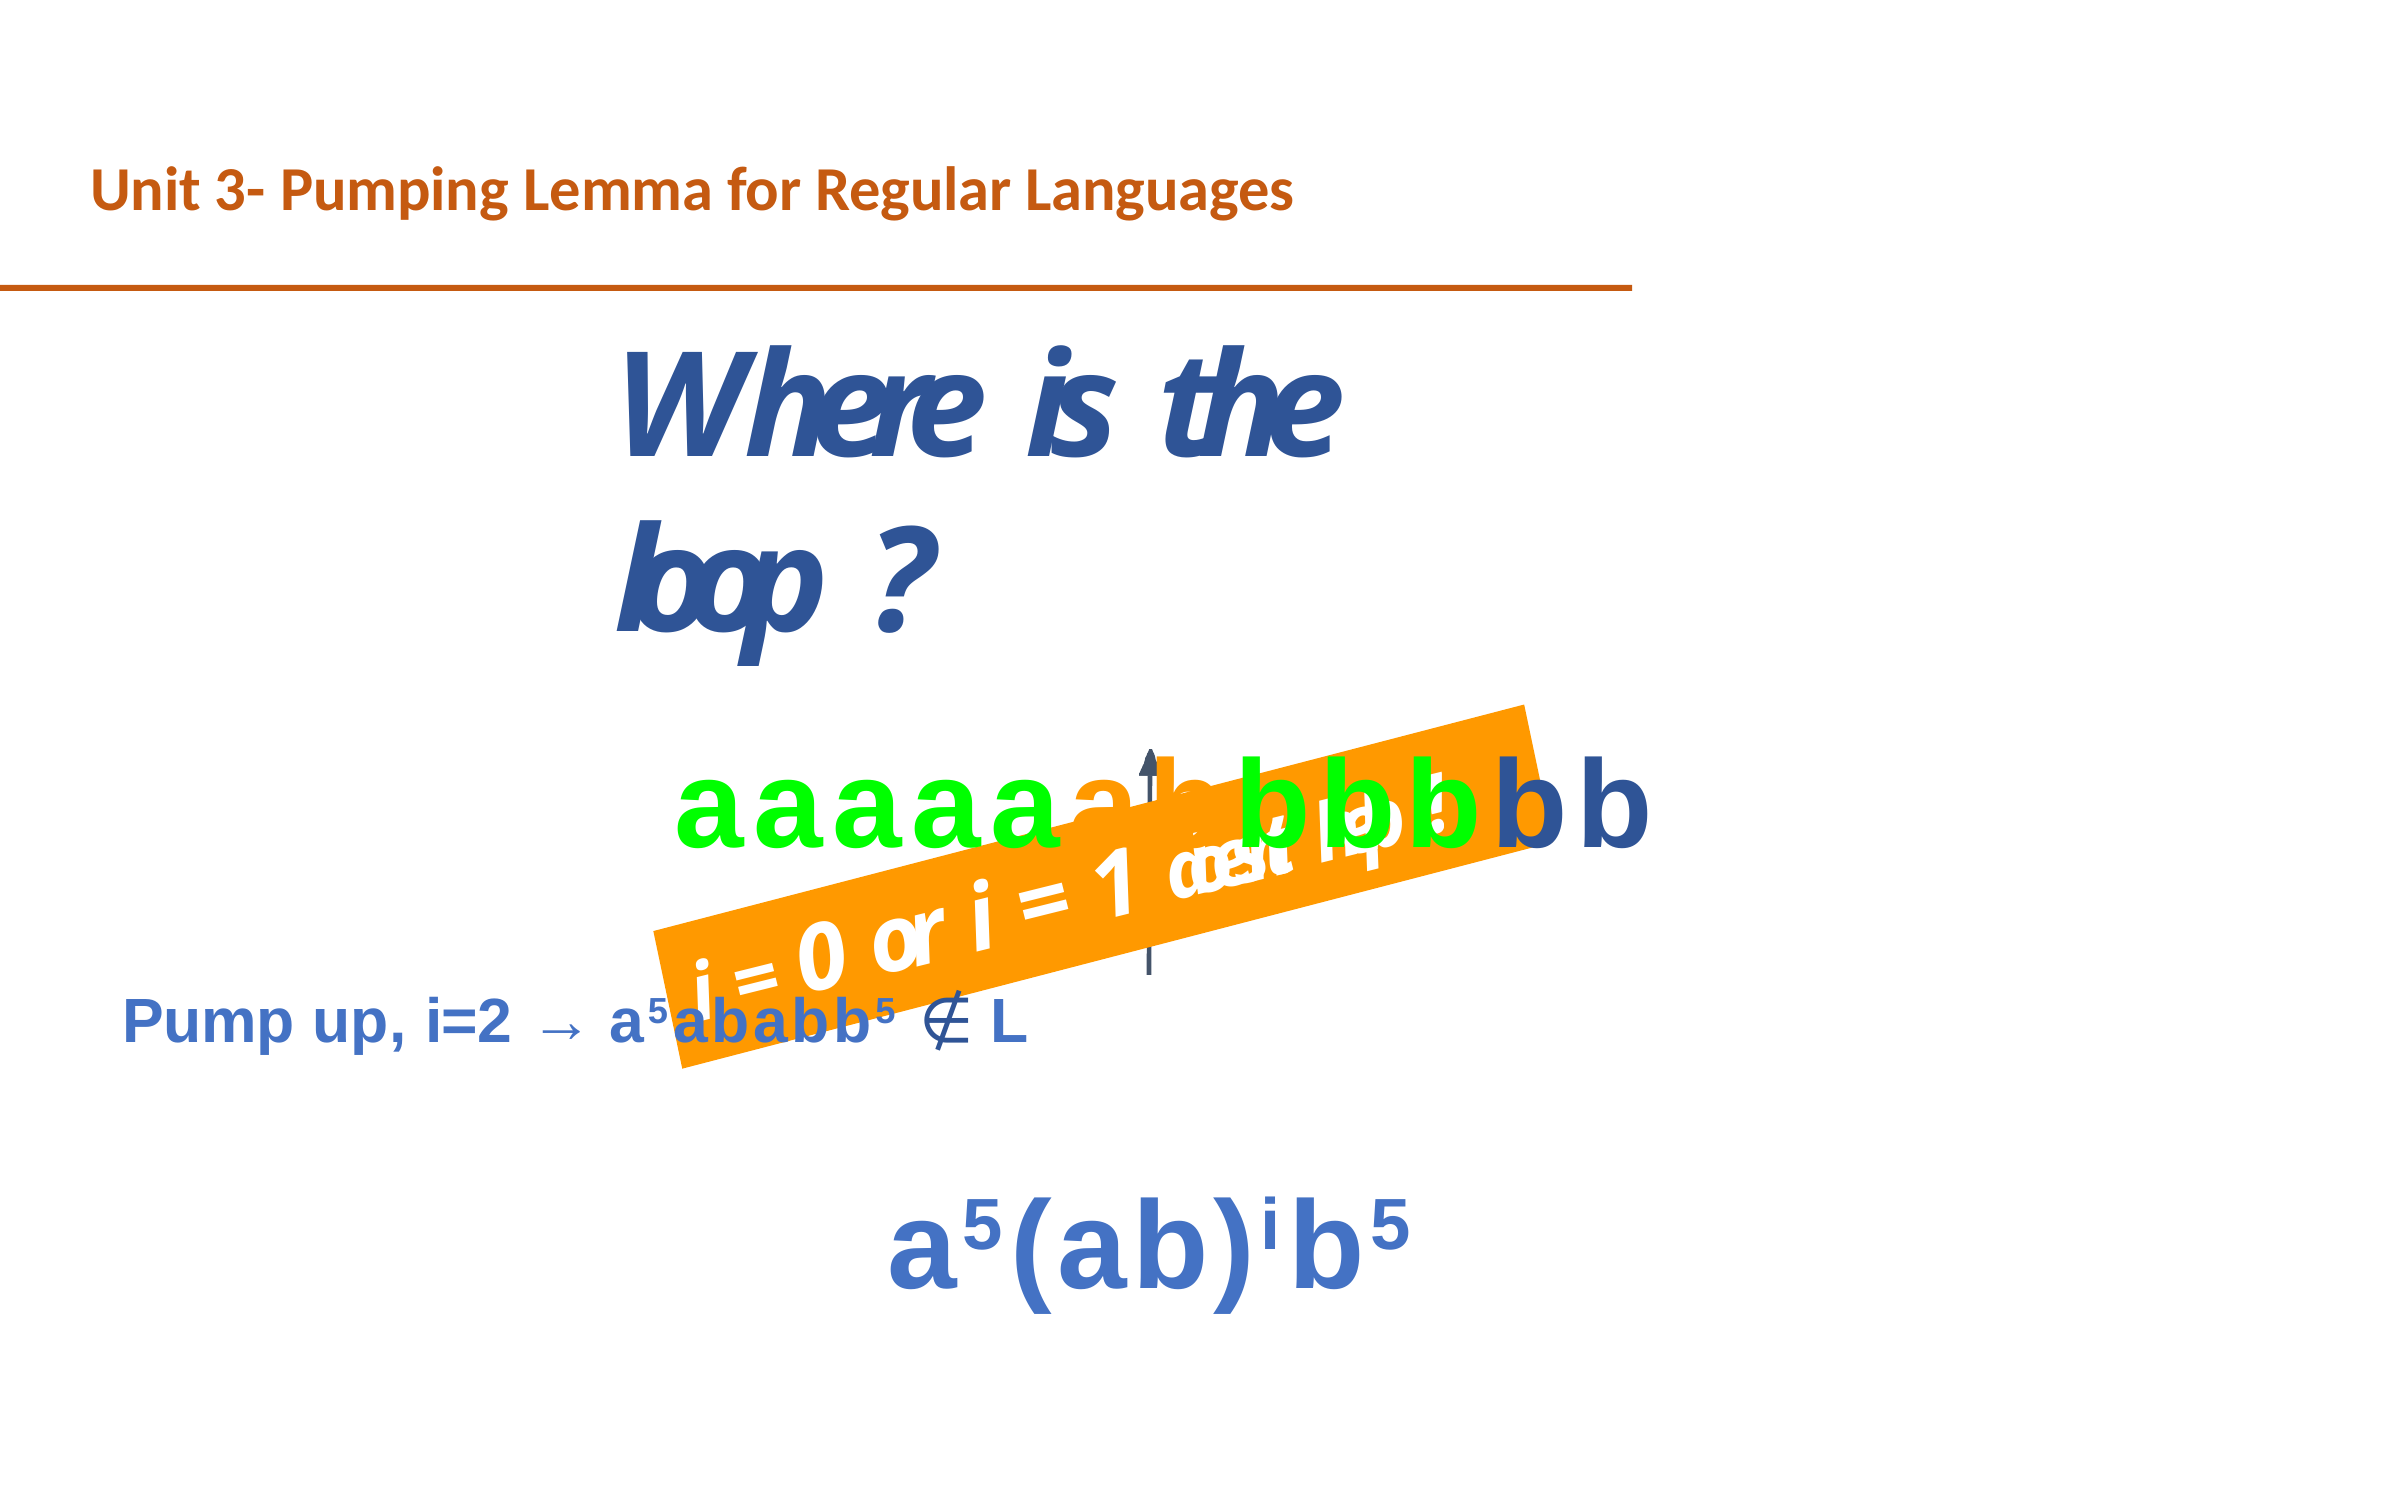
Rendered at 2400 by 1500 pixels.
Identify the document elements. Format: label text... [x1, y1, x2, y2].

text_box [0, 284, 114, 291]
text_box Where is the loop ? aaaaaabbbbbb Pump up, i=2 → a5ababb5 ∉ L a5(ab)ib5 [114, 235, 1668, 1314]
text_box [653, 704, 1554, 1069]
text_box Unit 3- Pumping Lemma for Regular Languages [88, 46, 1316, 223]
